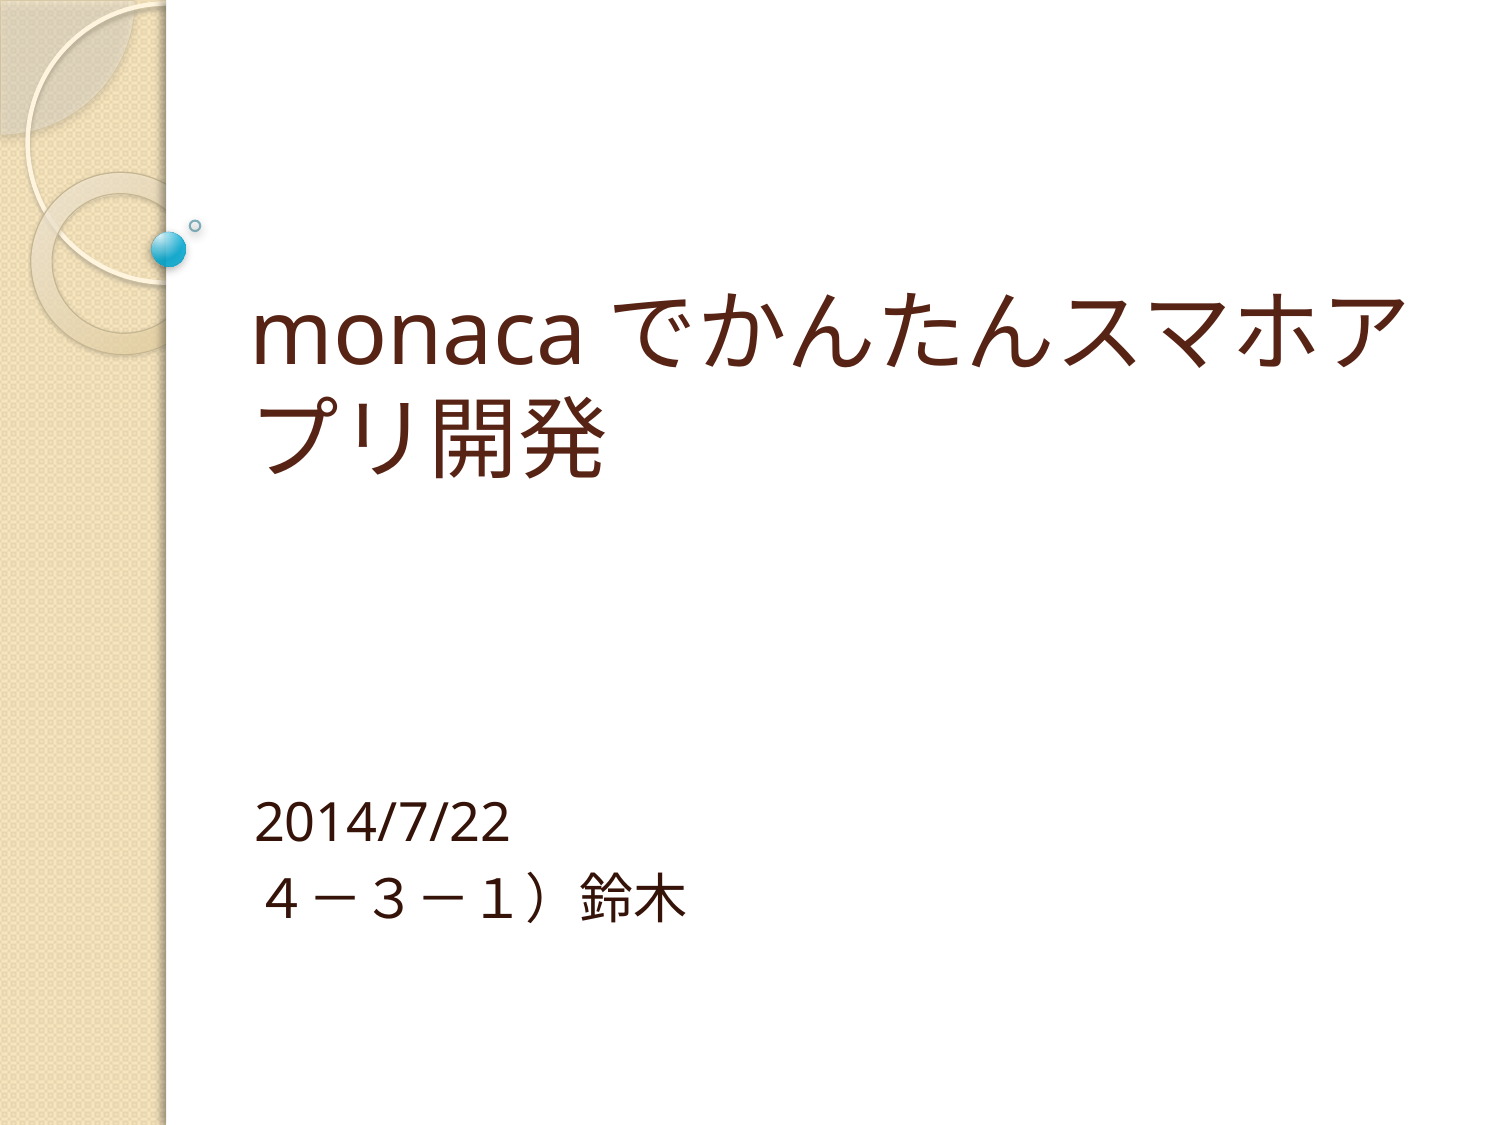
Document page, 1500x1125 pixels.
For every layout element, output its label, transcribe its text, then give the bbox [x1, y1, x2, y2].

subtitle 2014/7/22 ４－３－１）鈴木 [234, 786, 1450, 1075]
title monacaでかんたんスマホアプリ開発 [234, 255, 1450, 497]
